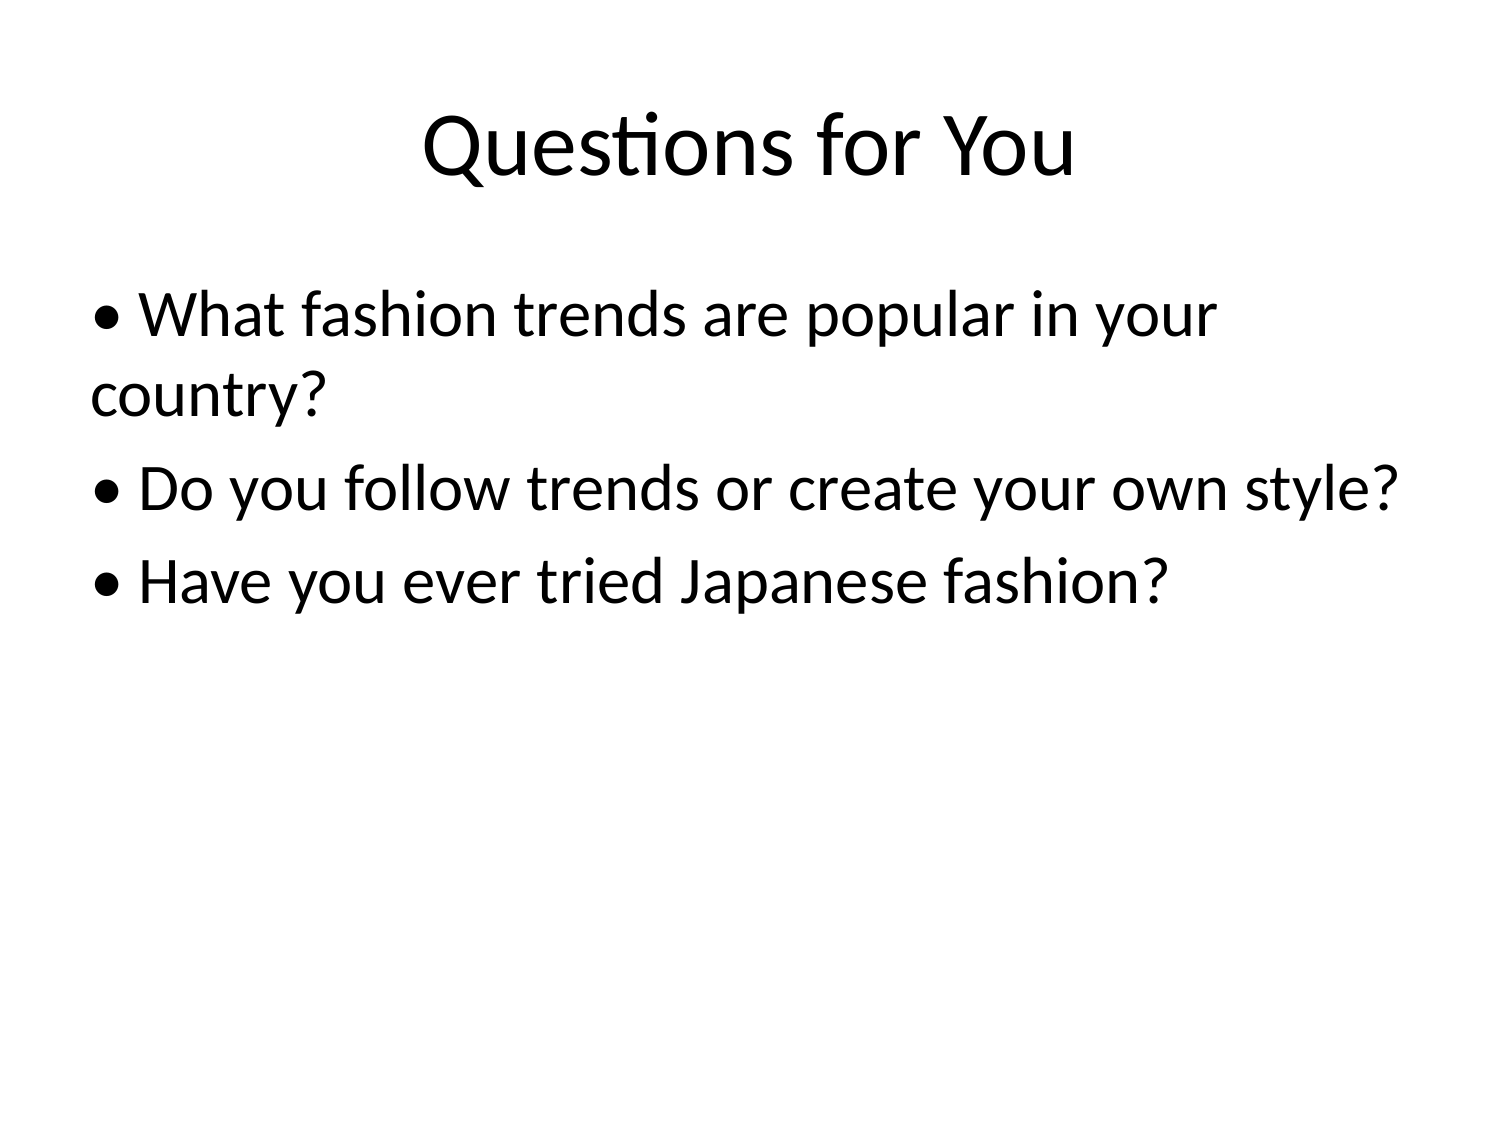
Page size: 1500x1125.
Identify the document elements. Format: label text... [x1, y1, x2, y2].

list • What fashion trends are popular in your country? • Do you follow trends or create your own style? • Have you ever tried Japanese fashion? [75, 262, 1425, 1005]
title Questions for You [75, 45, 1425, 233]
